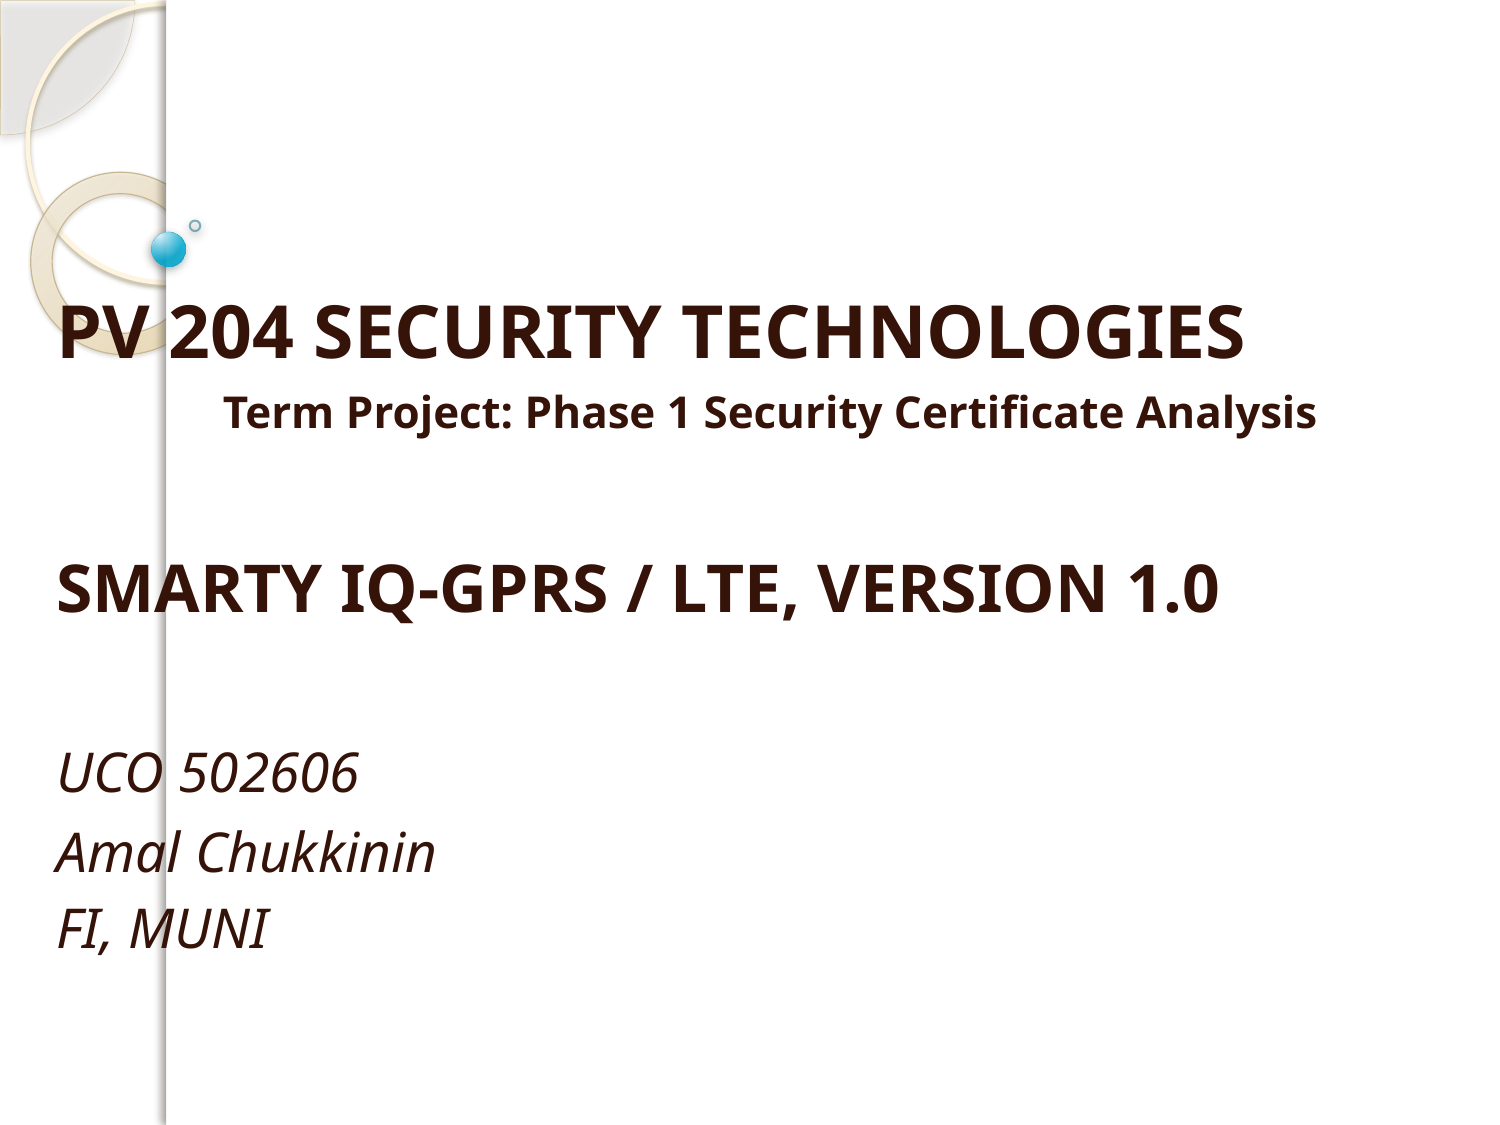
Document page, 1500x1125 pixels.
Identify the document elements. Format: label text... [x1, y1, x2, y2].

subtitle PV 204 SECURITY TECHNOLOGIES Term Project: Phase 1 Security Certificate Analysis SMARTY IQ-GPRS / LTE, VERSION 1.0 UCO 502606 Amal Chukkinin FI, MUNI [37, 87, 1500, 975]
